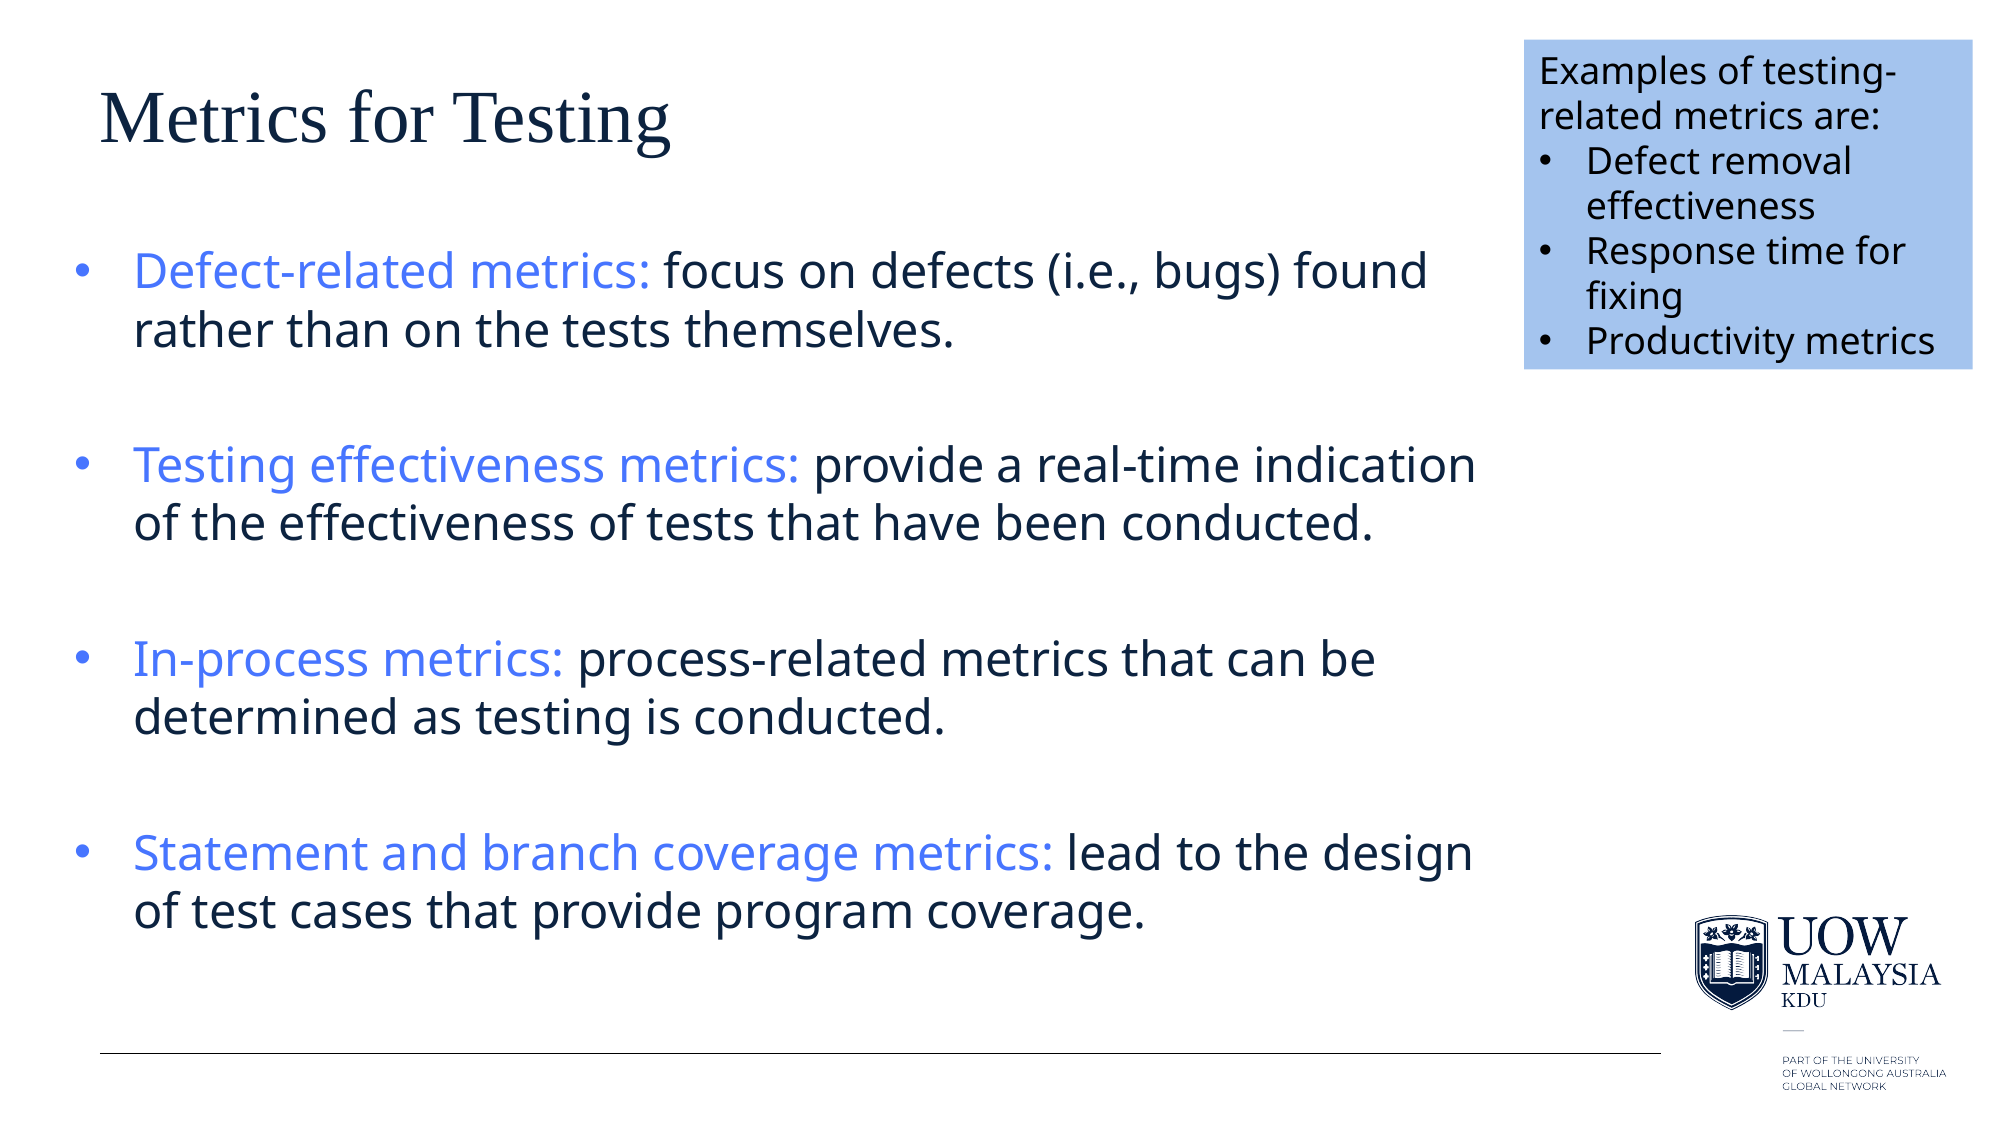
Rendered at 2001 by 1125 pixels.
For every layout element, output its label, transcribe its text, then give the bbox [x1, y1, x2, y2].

text_box Examples of testing-related metrics are: Defect removal effectiveness Response time for fixing Productivity metrics [1524, 39, 1973, 370]
list Defect-related metrics: focus on defects (i.e., bugs) found rather than on the tests themselves. Testing effectiveness metrics: provide a real-time indication of the effectiveness of tests that have been conducted. In-process metrics: process-related metrics that can be determined as testing is conducted. Statement and branch coverage metrics: lead to the design of test cases that provide program coverage. [74, 240, 1549, 948]
title Metrics for Testing [99, 67, 1524, 207]
picture [1695, 915, 1947, 1091]
